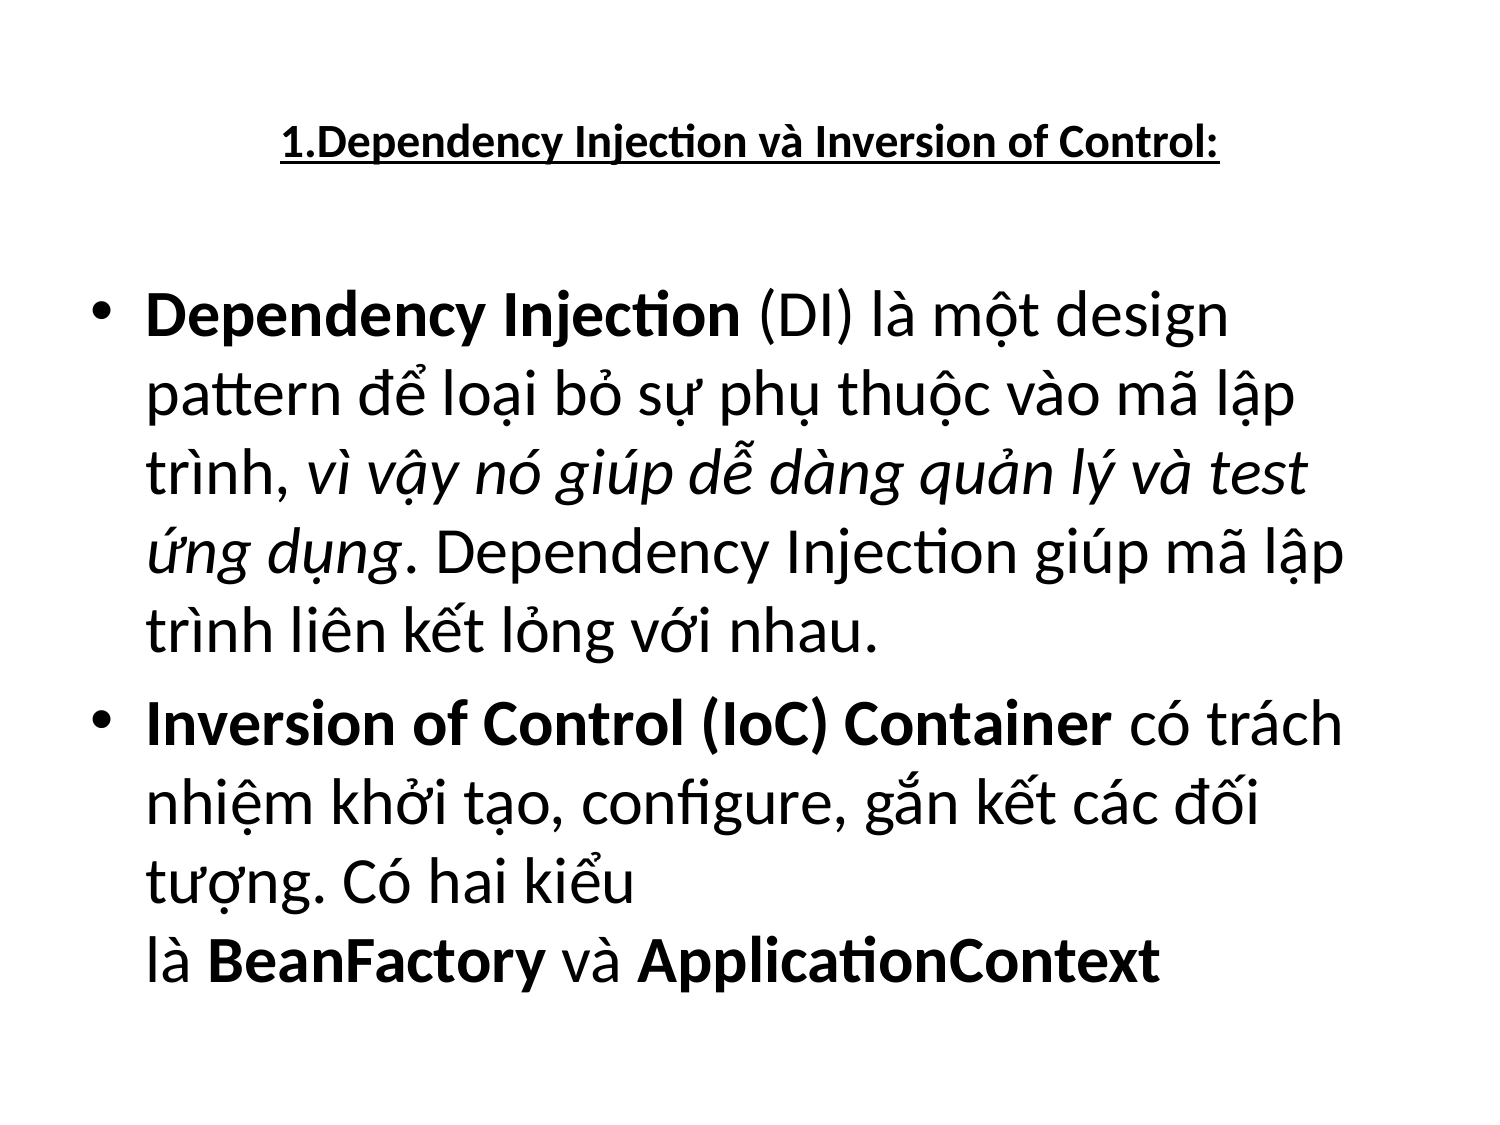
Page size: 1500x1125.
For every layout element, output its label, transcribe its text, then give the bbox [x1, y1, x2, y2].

title 1.Dependency Injection và Inversion of Control: [75, 45, 1425, 233]
list Dependency Injection (DI) là một design pattern để loại bỏ sự phụ thuộc vào mã lập trình, vì vậy nó giúp dễ dàng quản lý và test ứng dụng. Dependency Injection giúp mã lập trình liên kết lỏng với nhau. Inversion of Control (IoC) Container có trách nhiệm khởi tạo, configure, gắn kết các đối tượng. Có hai kiểu là BeanFactory và ApplicationContext [75, 262, 1425, 1005]
